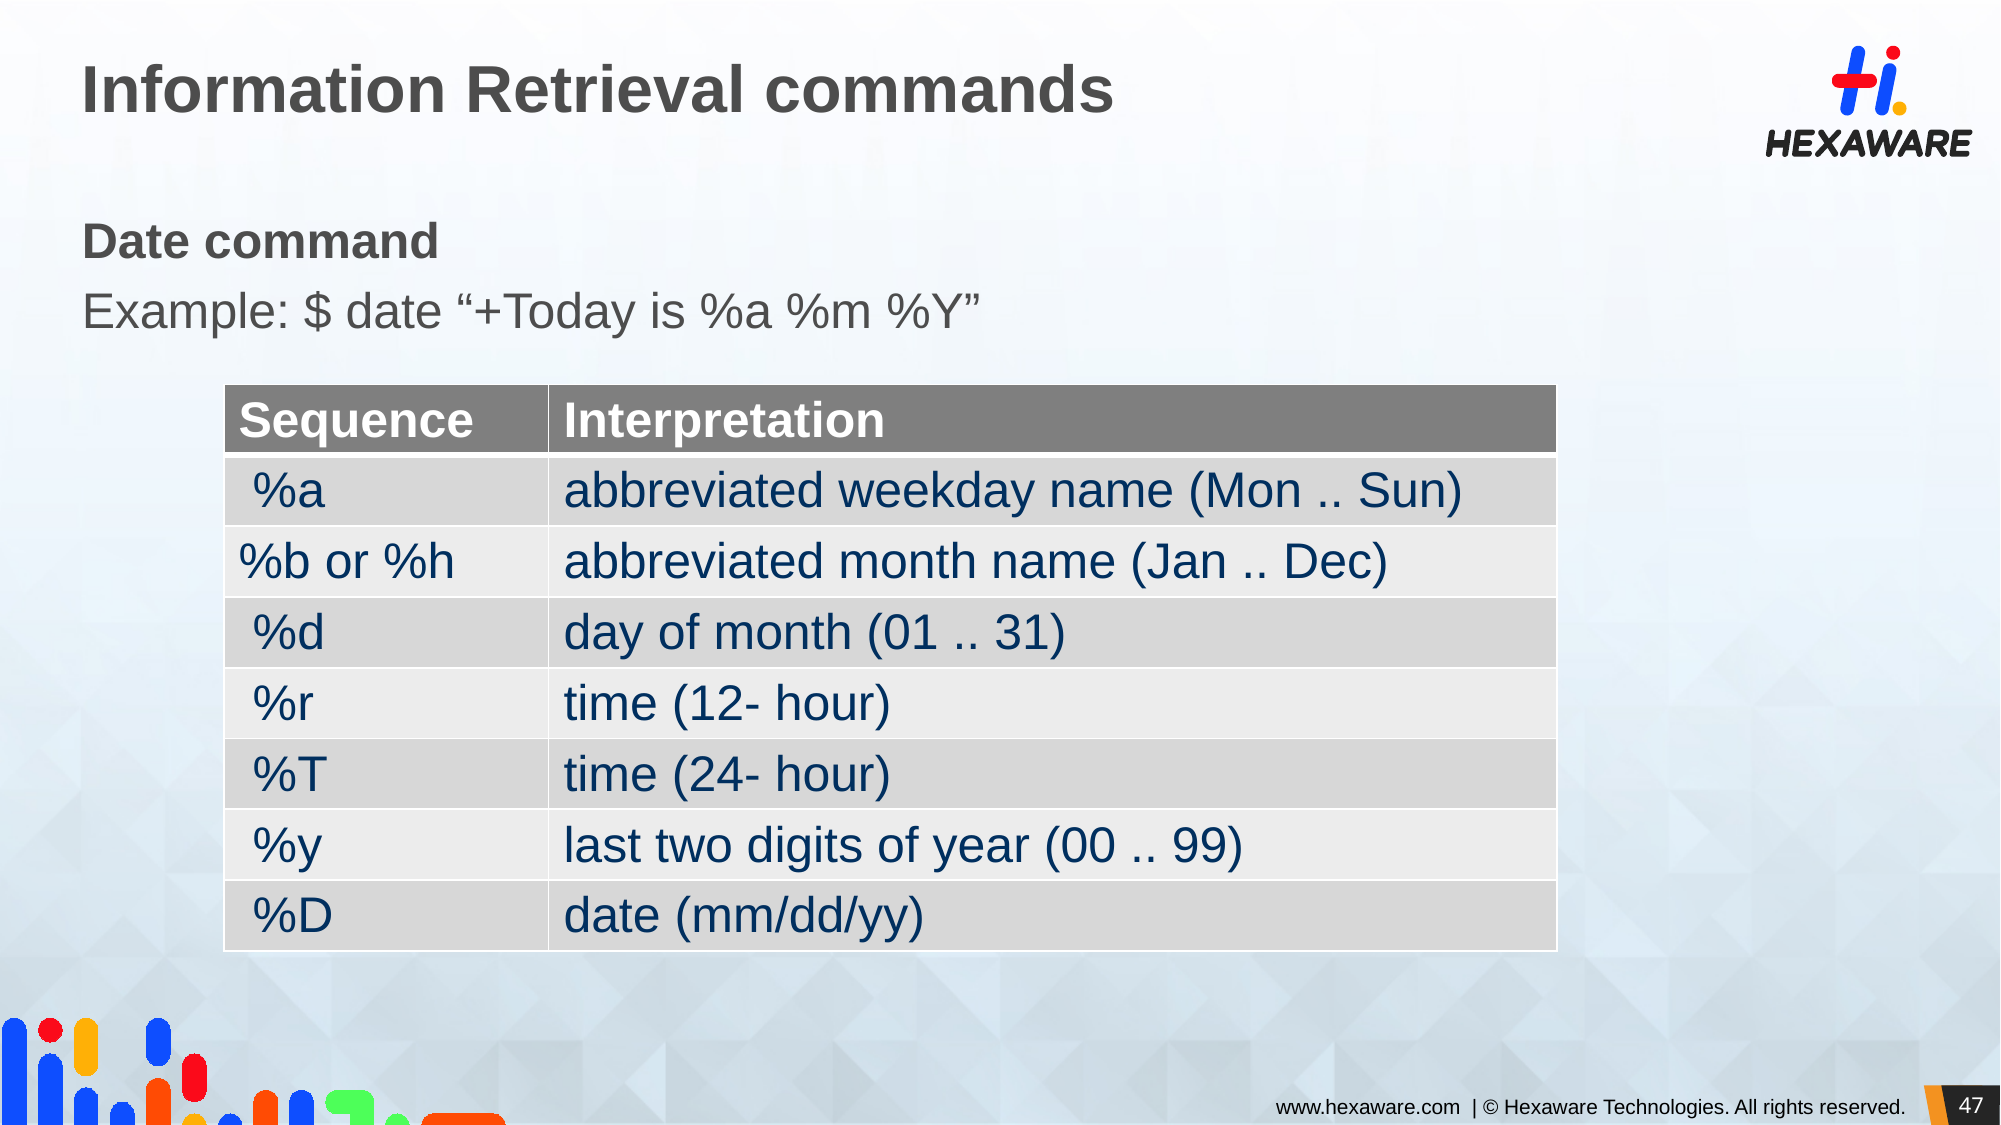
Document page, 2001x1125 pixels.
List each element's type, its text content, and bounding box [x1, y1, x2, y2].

table_cell day of month (01 .. 31) [549, 598, 1556, 667]
table_cell abbreviated month name (Jan .. Dec) [549, 527, 1556, 596]
table_cell last two digits of year (00 .. 99) [549, 810, 1556, 879]
table_header Sequence [225, 385, 548, 452]
table_cell %d [225, 598, 548, 667]
table_cell date (mm/dd/yy) [549, 881, 1556, 950]
table_cell time (24- hour) [549, 739, 1556, 808]
table_cell time (12- hour) [549, 669, 1556, 738]
table_cell %a [225, 458, 548, 525]
table_cell %r [225, 669, 548, 738]
table_cell %y [225, 810, 548, 879]
table_header Interpretation [549, 385, 1556, 452]
table_cell %T [225, 739, 548, 808]
table_cell abbreviated weekday name (Mon .. Sun) [549, 458, 1556, 525]
table_cell %D [225, 881, 548, 950]
picture [0, 0, 2001, 1125]
list Date command Example: $ date “+Today is %a %m %Y” [70, 202, 1937, 1007]
table_cell %b or %h [225, 527, 548, 596]
title Information Retrieval commands [70, 35, 1521, 136]
